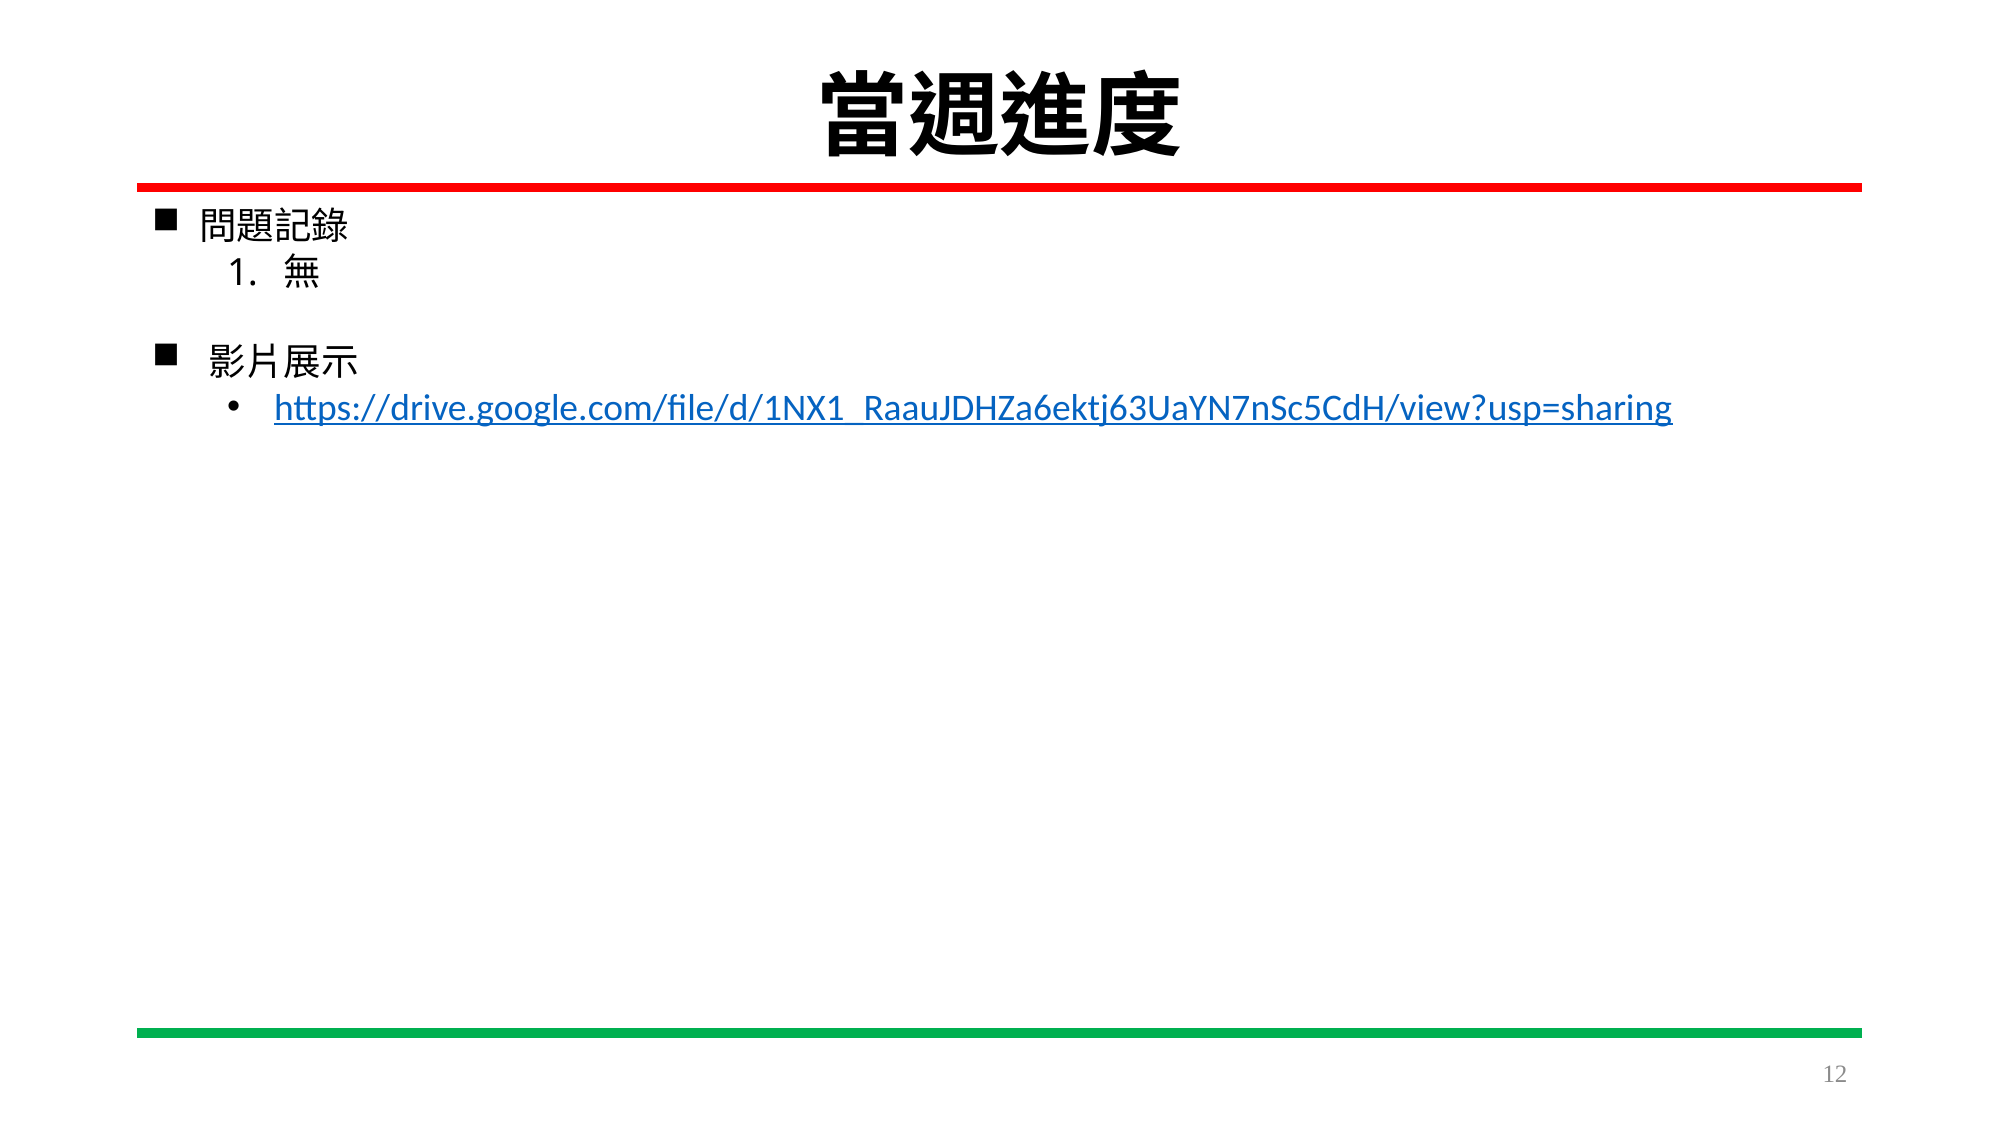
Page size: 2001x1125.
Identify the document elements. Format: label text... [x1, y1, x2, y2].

text_box 問題記錄 無 影片展示 https://drive.google.com/file/d/1NX1_RaauJDHZa6ektj63UaYN7nSc5CdH/view?usp=sharing [137, 195, 1863, 480]
title 當週進度 [137, 59, 1863, 178]
slide_number 12 [1412, 1042, 1863, 1103]
